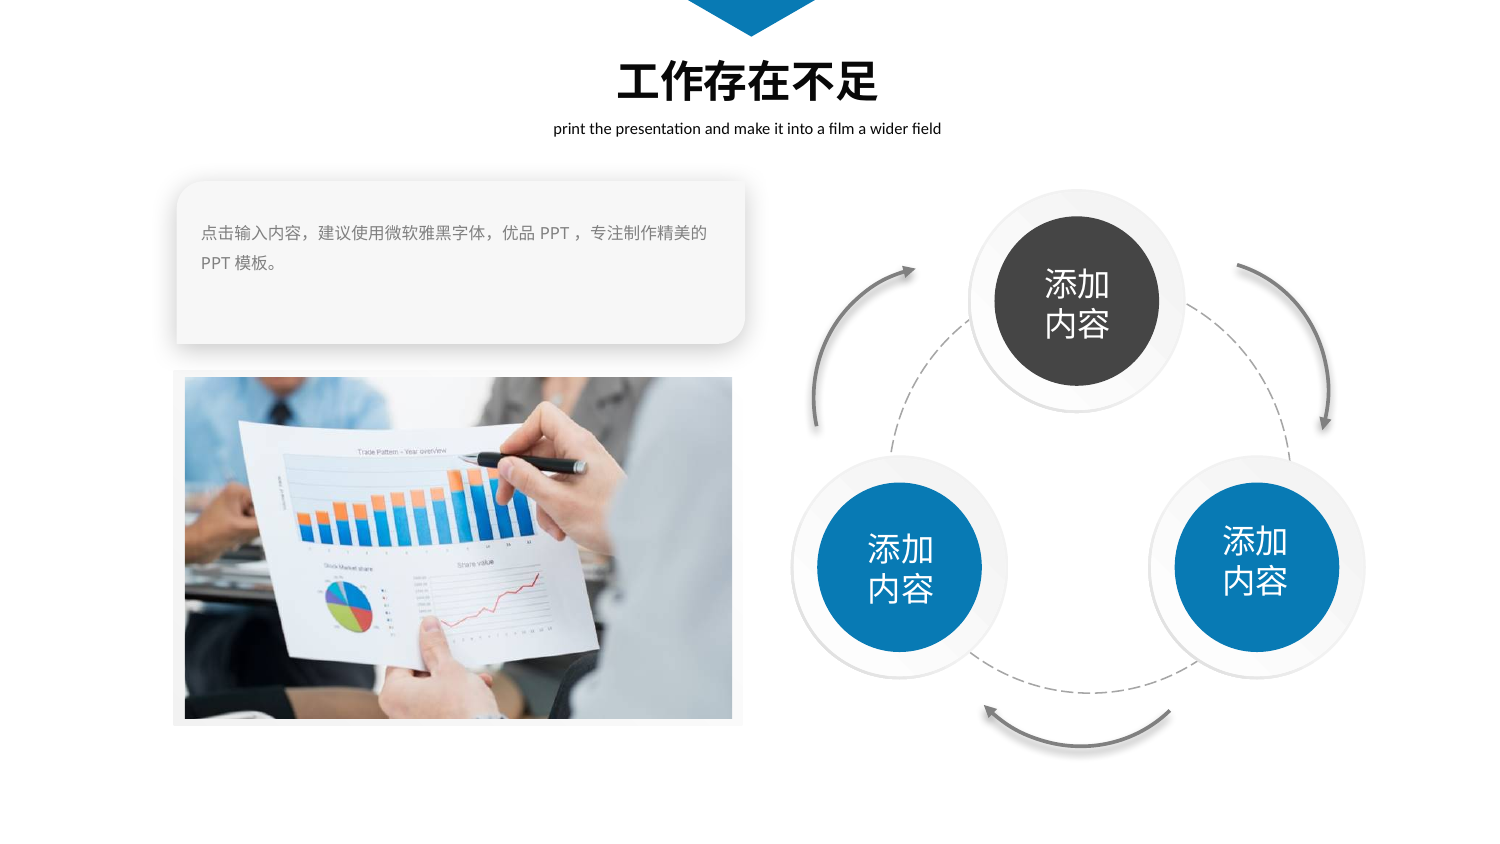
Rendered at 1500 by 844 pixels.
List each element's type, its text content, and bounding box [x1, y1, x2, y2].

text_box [790, 189, 1366, 749]
text_box 工作存在不足 [510, 46, 985, 110]
text_box [685, 0, 816, 38]
text_box print the presentation and make it into a film a wider field [495, 110, 1000, 146]
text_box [173, 370, 743, 726]
text_box [175, 180, 747, 345]
text_box 点击输入内容，建议使用微软雅黑字体，优品PPT，专注制作精美的PPT模板。 [192, 208, 729, 311]
